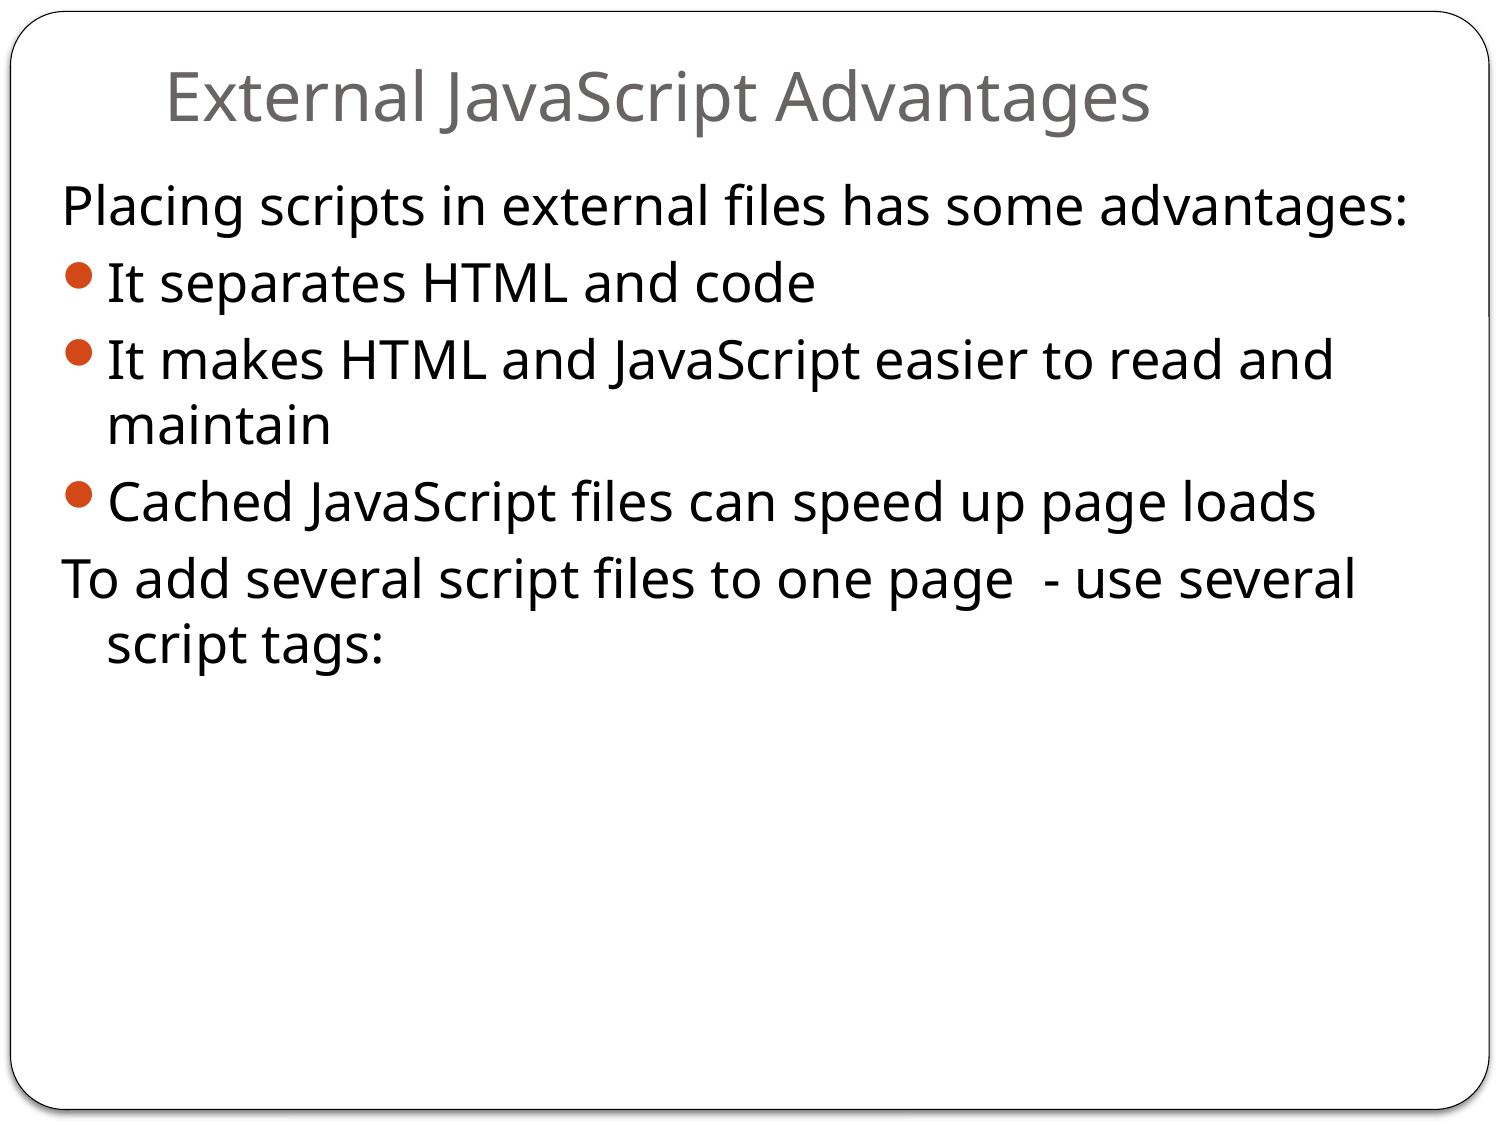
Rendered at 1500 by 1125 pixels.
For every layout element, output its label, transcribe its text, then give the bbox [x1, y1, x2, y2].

list Placing scripts in external files has some advantages: It separates HTML and code It makes HTML and JavaScript easier to read and maintain Cached JavaScript files can speed up page loads To add several script files to one page - use several script tags: [46, 164, 1472, 914]
title External JavaScript Advantages [150, 45, 1425, 164]
